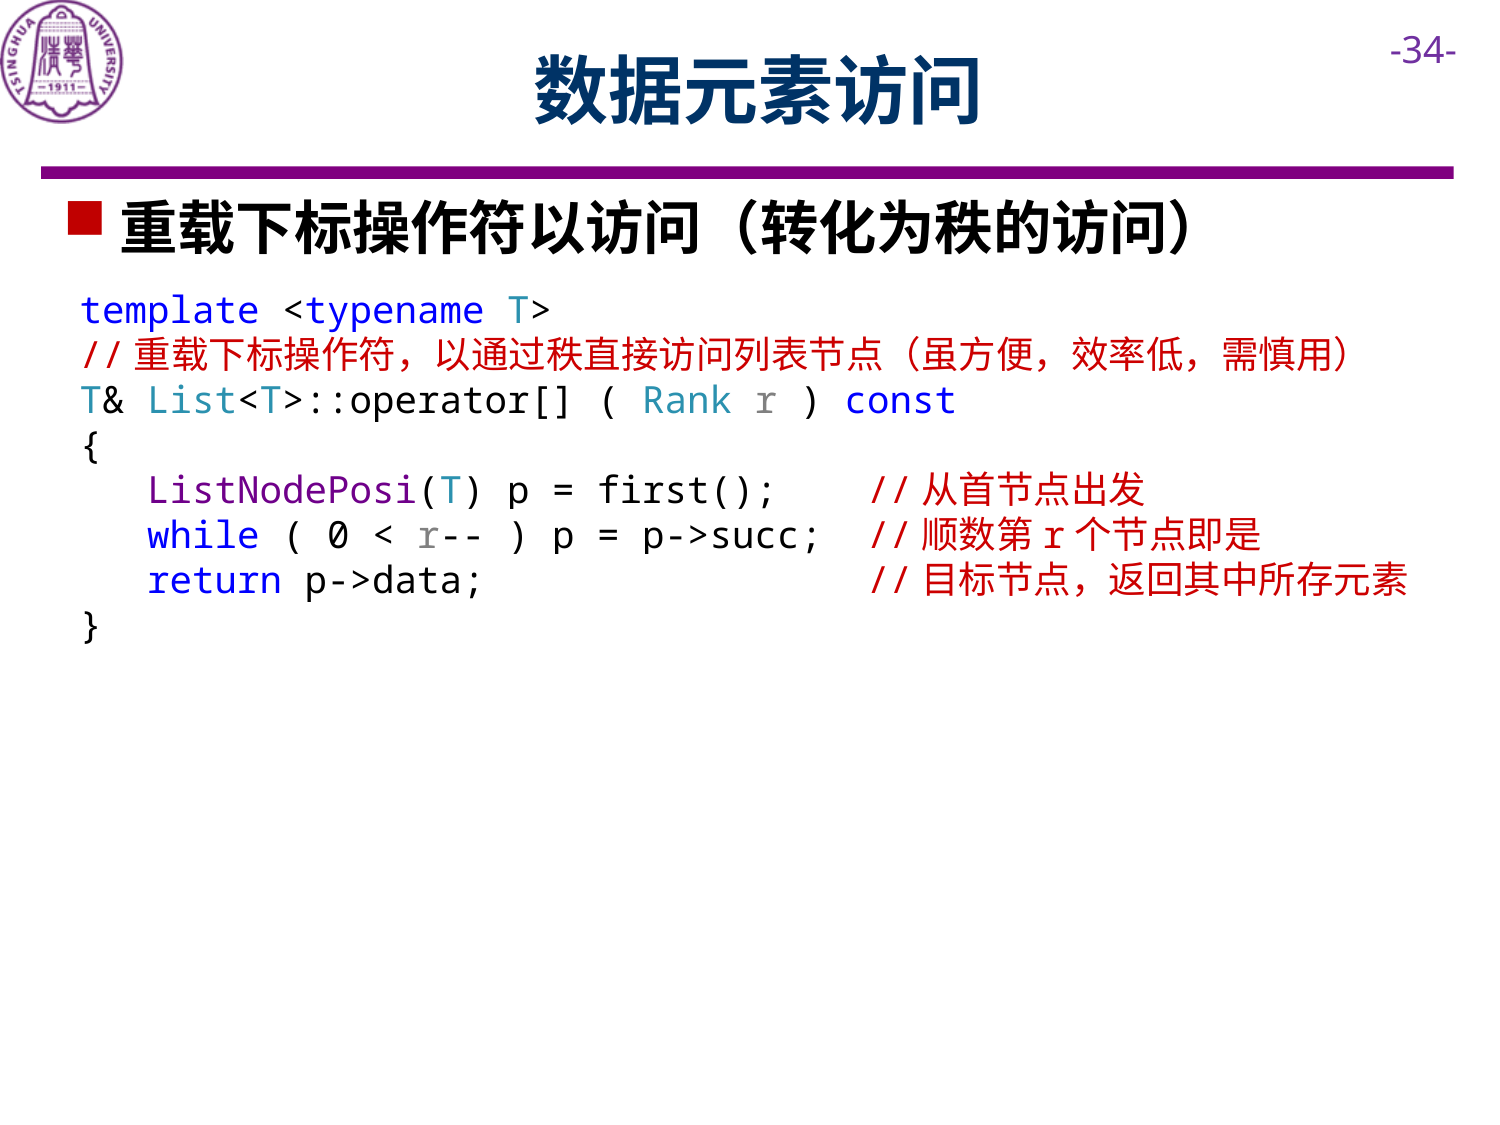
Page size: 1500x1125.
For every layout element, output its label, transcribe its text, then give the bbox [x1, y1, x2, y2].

text_box template <typename T> //重载下标操作符，以通过秩直接访问列表节点（虽方便，效率低，需慎用） T& List<T>::operator[] ( Rank r ) const { ListNodePosi(T) p = first(); //从首节点出发 while ( 0 < r-- ) p = p->succ; //顺数第r个节点即是 return p->data; //目标节点，返回其中所存元素 } [64, 278, 1451, 654]
text_box 重载下标操作符以访问（转化为秩的访问） [48, 183, 1451, 269]
title 数据元素访问 [135, 13, 1383, 165]
picture [0, 0, 124, 124]
